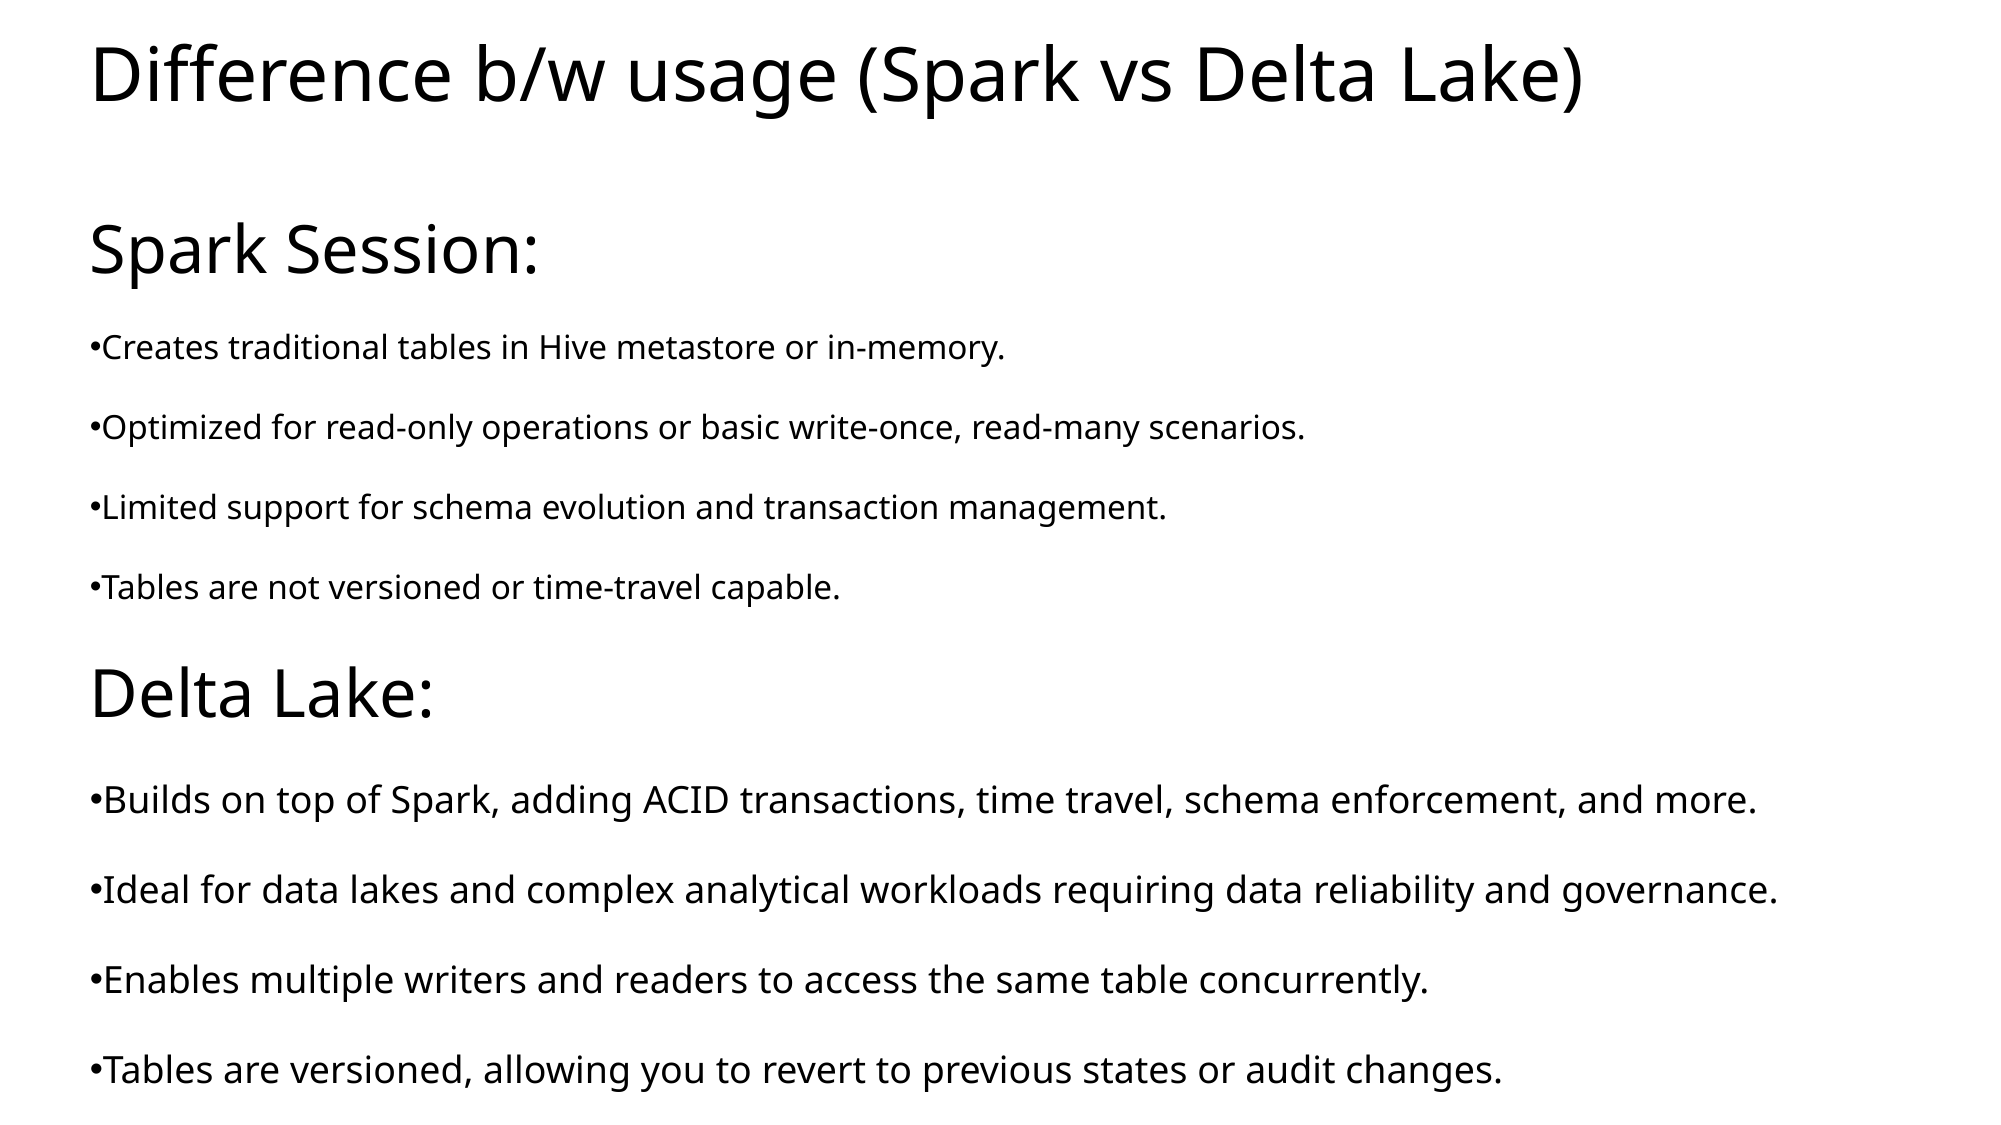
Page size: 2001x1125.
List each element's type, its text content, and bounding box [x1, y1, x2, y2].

text_box Difference b/w usage (Spark vs Delta Lake) Spark Session: Creates traditional tables in Hive metastore or in-memory. Optimized for read-only operations or basic write-once, read-many scenarios. Limited support for schema evolution and transaction management. Tables are not versioned or time-travel capable. Delta Lake: Builds on top of Spark, adding ACID transactions, time travel, schema enforcement, and more. Ideal for data lakes and complex analytical workloads requiring data reliability and governance. Enables multiple writers and readers to access the same table concurrently. Tables are versioned, allowing you to revert to previous states or audit changes. [75, 19, 1922, 1099]
